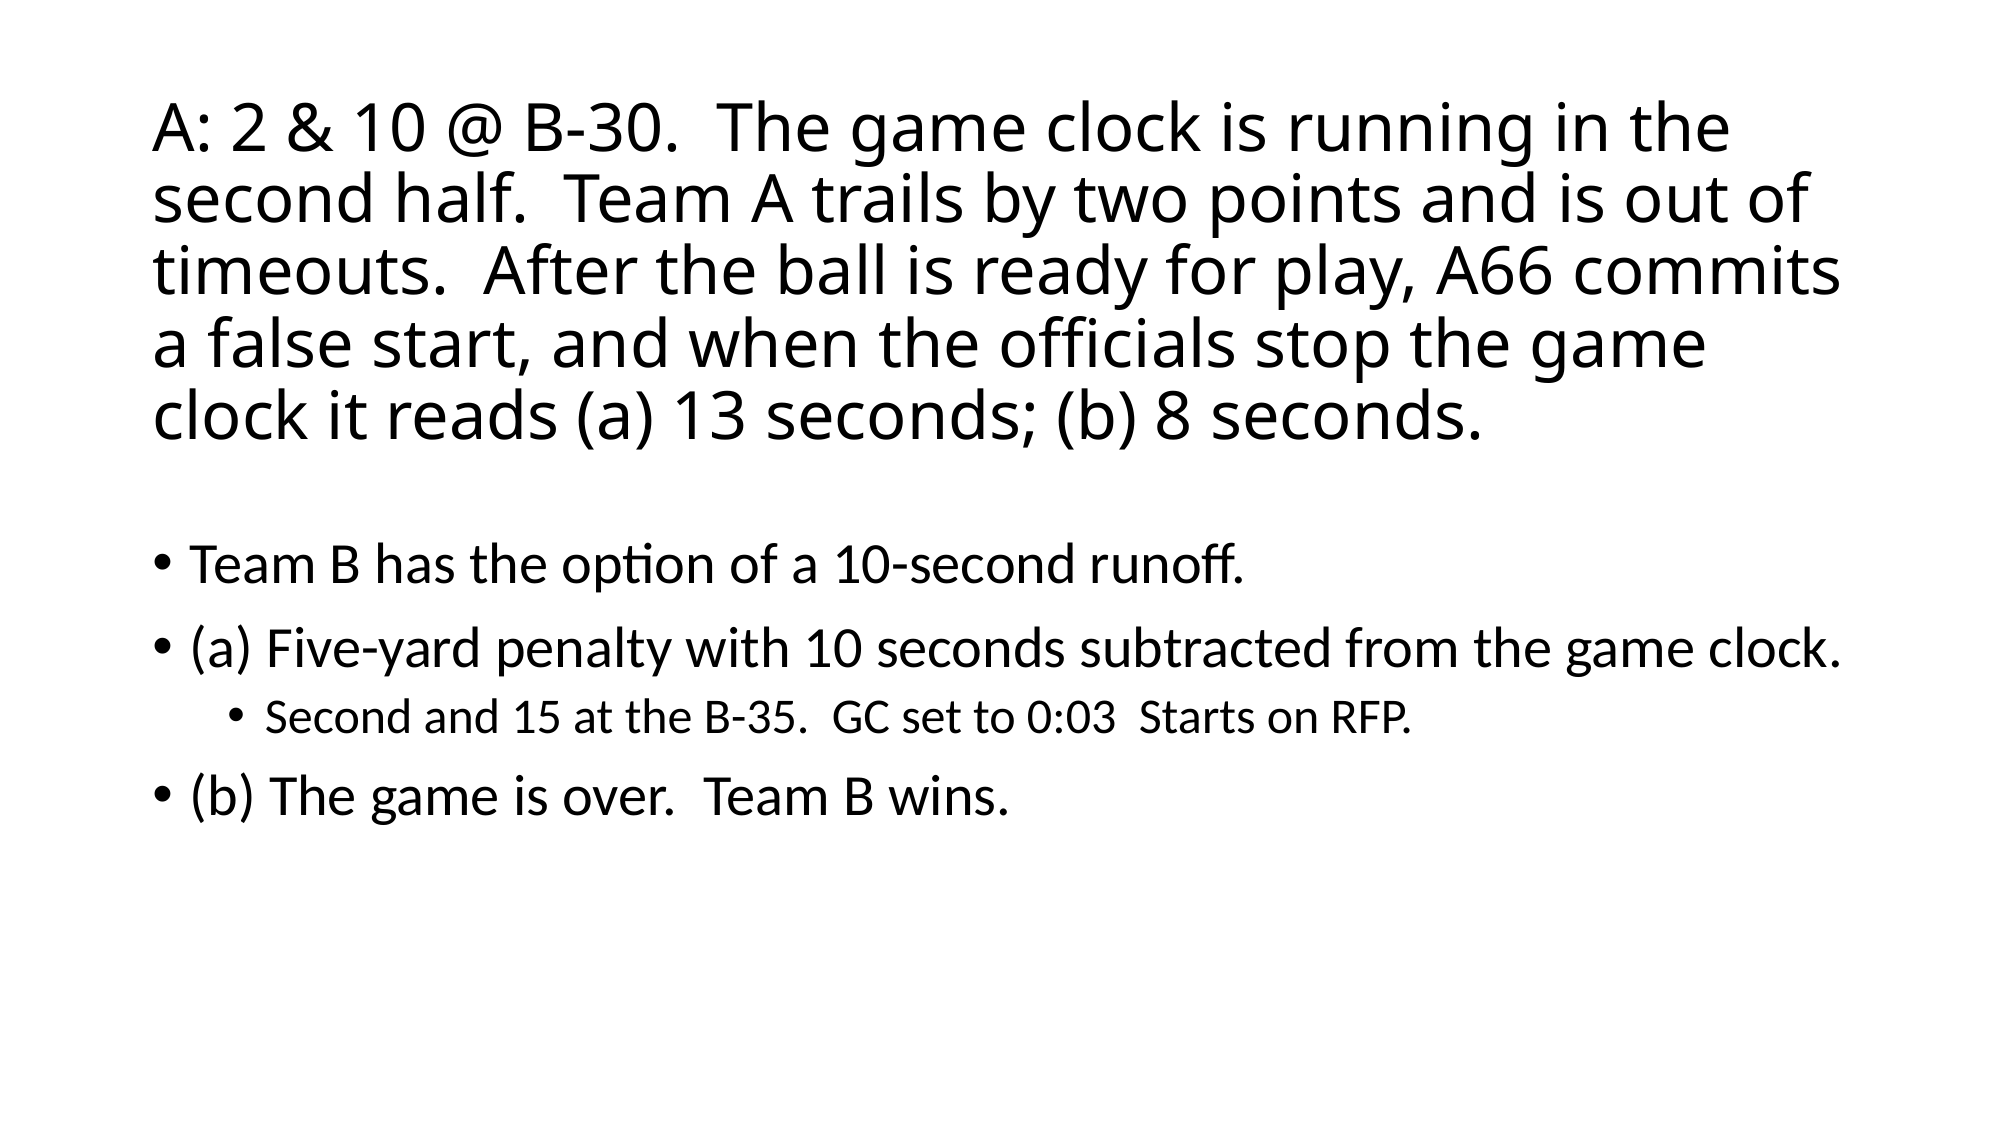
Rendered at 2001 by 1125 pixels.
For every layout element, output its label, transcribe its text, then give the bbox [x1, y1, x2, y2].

title A: 2 & 10 @ B-30. The game clock is running in the second half. Team A trails by two points and is out of timeouts. After the ball is ready for play, A66 commits a false start, and when the officials stop the game clock it reads (a) 13 seconds; (b) 8 seconds. [137, 59, 1863, 487]
list Team B has the option of a 10-second runoff. (a) Five-yard penalty with 10 seconds subtracted from the game clock. Second and 15 at the B-35. GC set to 0:03 Starts on RFP. (b) The game is over. Team B wins. [137, 526, 1879, 1014]
